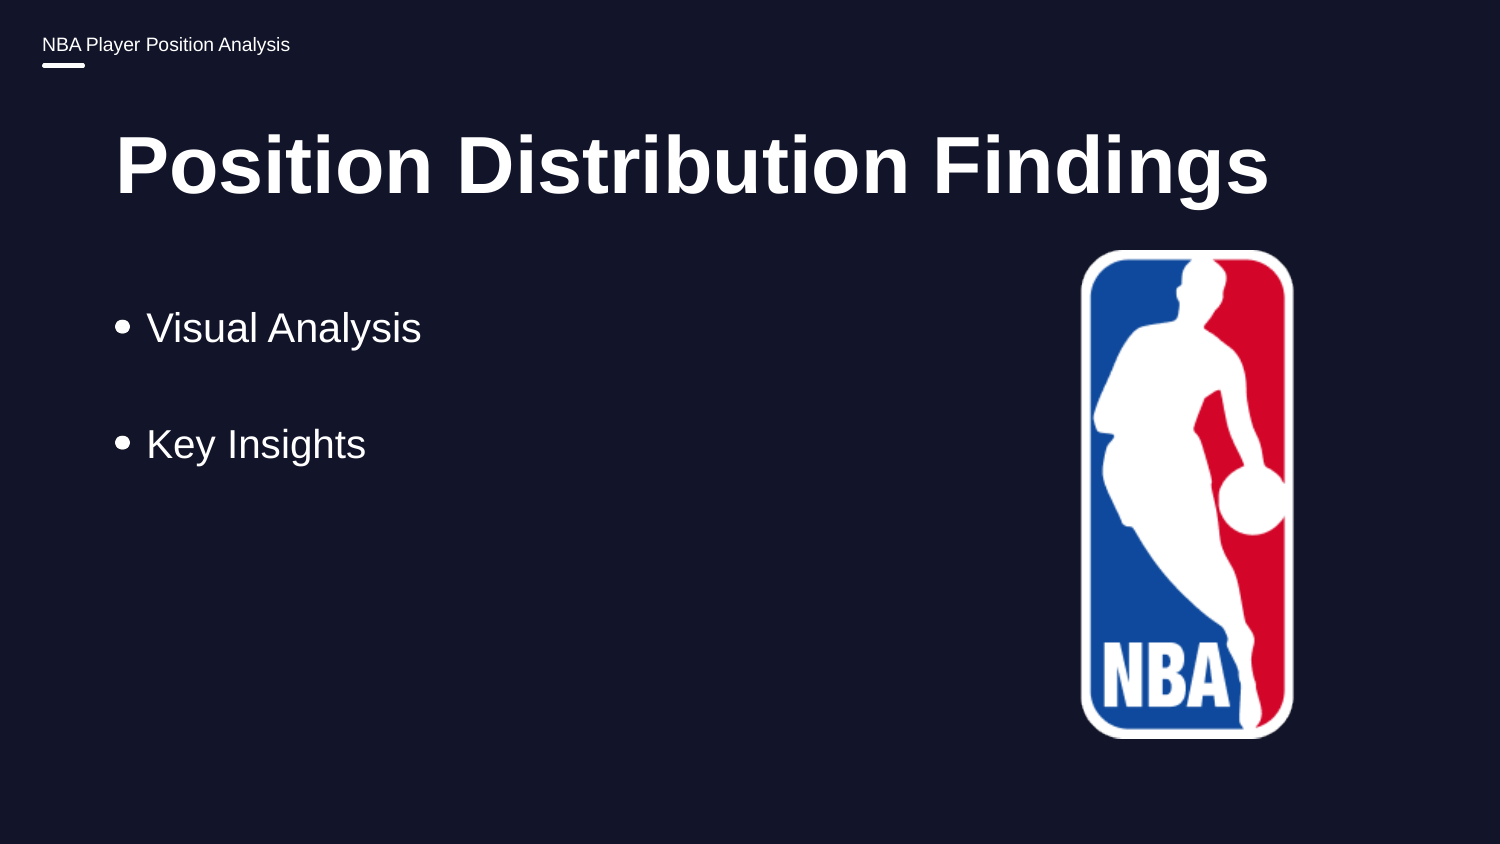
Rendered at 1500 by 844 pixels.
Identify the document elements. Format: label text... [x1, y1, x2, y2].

picture [115, 293, 130, 360]
text_box Visual Analysis [146, 293, 447, 362]
picture [115, 409, 130, 476]
picture [42, 63, 85, 68]
text_box Position Distribution Findings [115, 105, 1361, 232]
text_box Key Insights [146, 409, 387, 478]
text_box NBA Player Position Analysis [42, 33, 313, 60]
picture [943, 250, 1432, 739]
